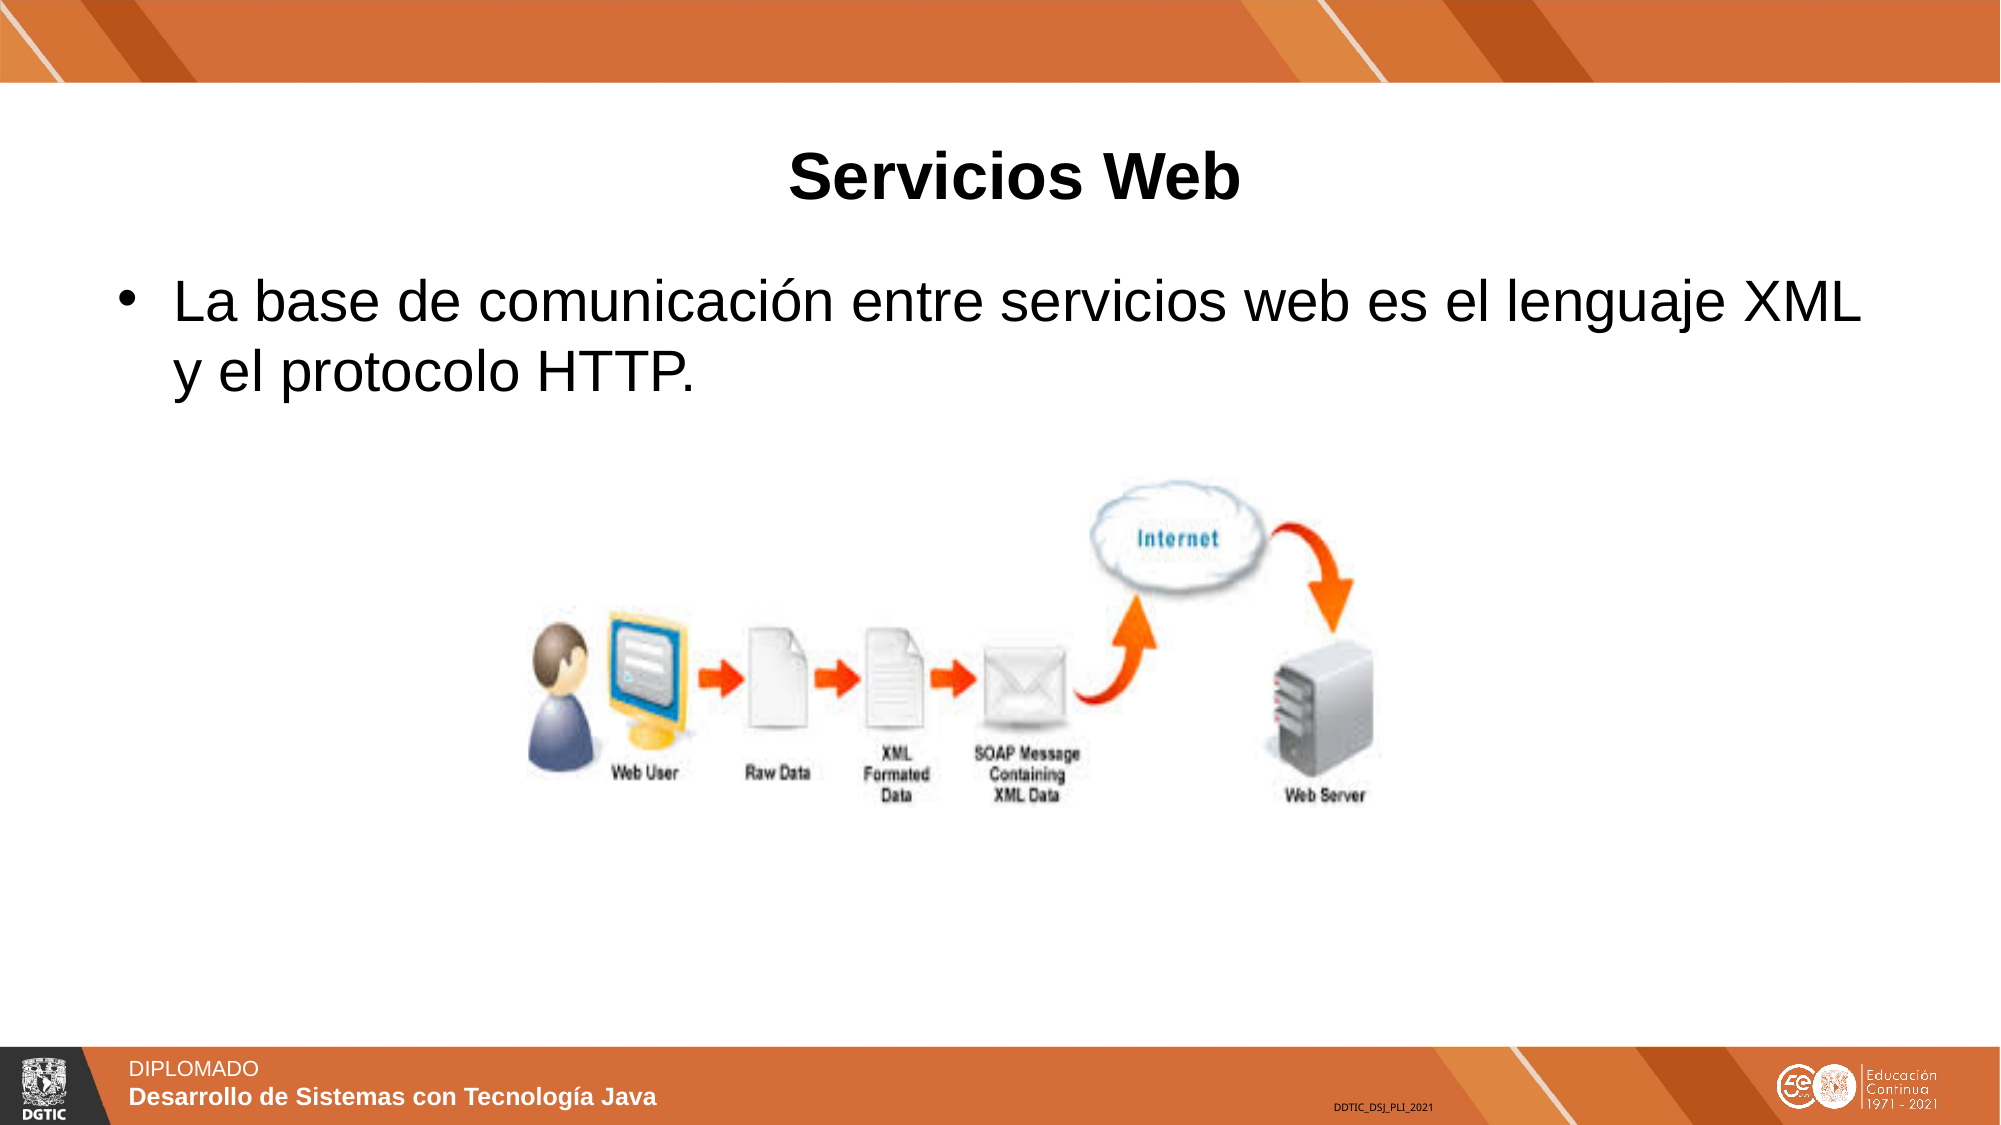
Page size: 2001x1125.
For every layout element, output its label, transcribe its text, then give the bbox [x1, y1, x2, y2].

list La base de comunicación entre servicios web es el lenguaje XML y el protocolo HTTP. [102, 255, 1918, 1029]
picture [0, 1045, 2000, 1125]
picture [527, 476, 1382, 809]
title Servicios Web [102, 125, 1930, 220]
picture [0, 0, 2000, 83]
